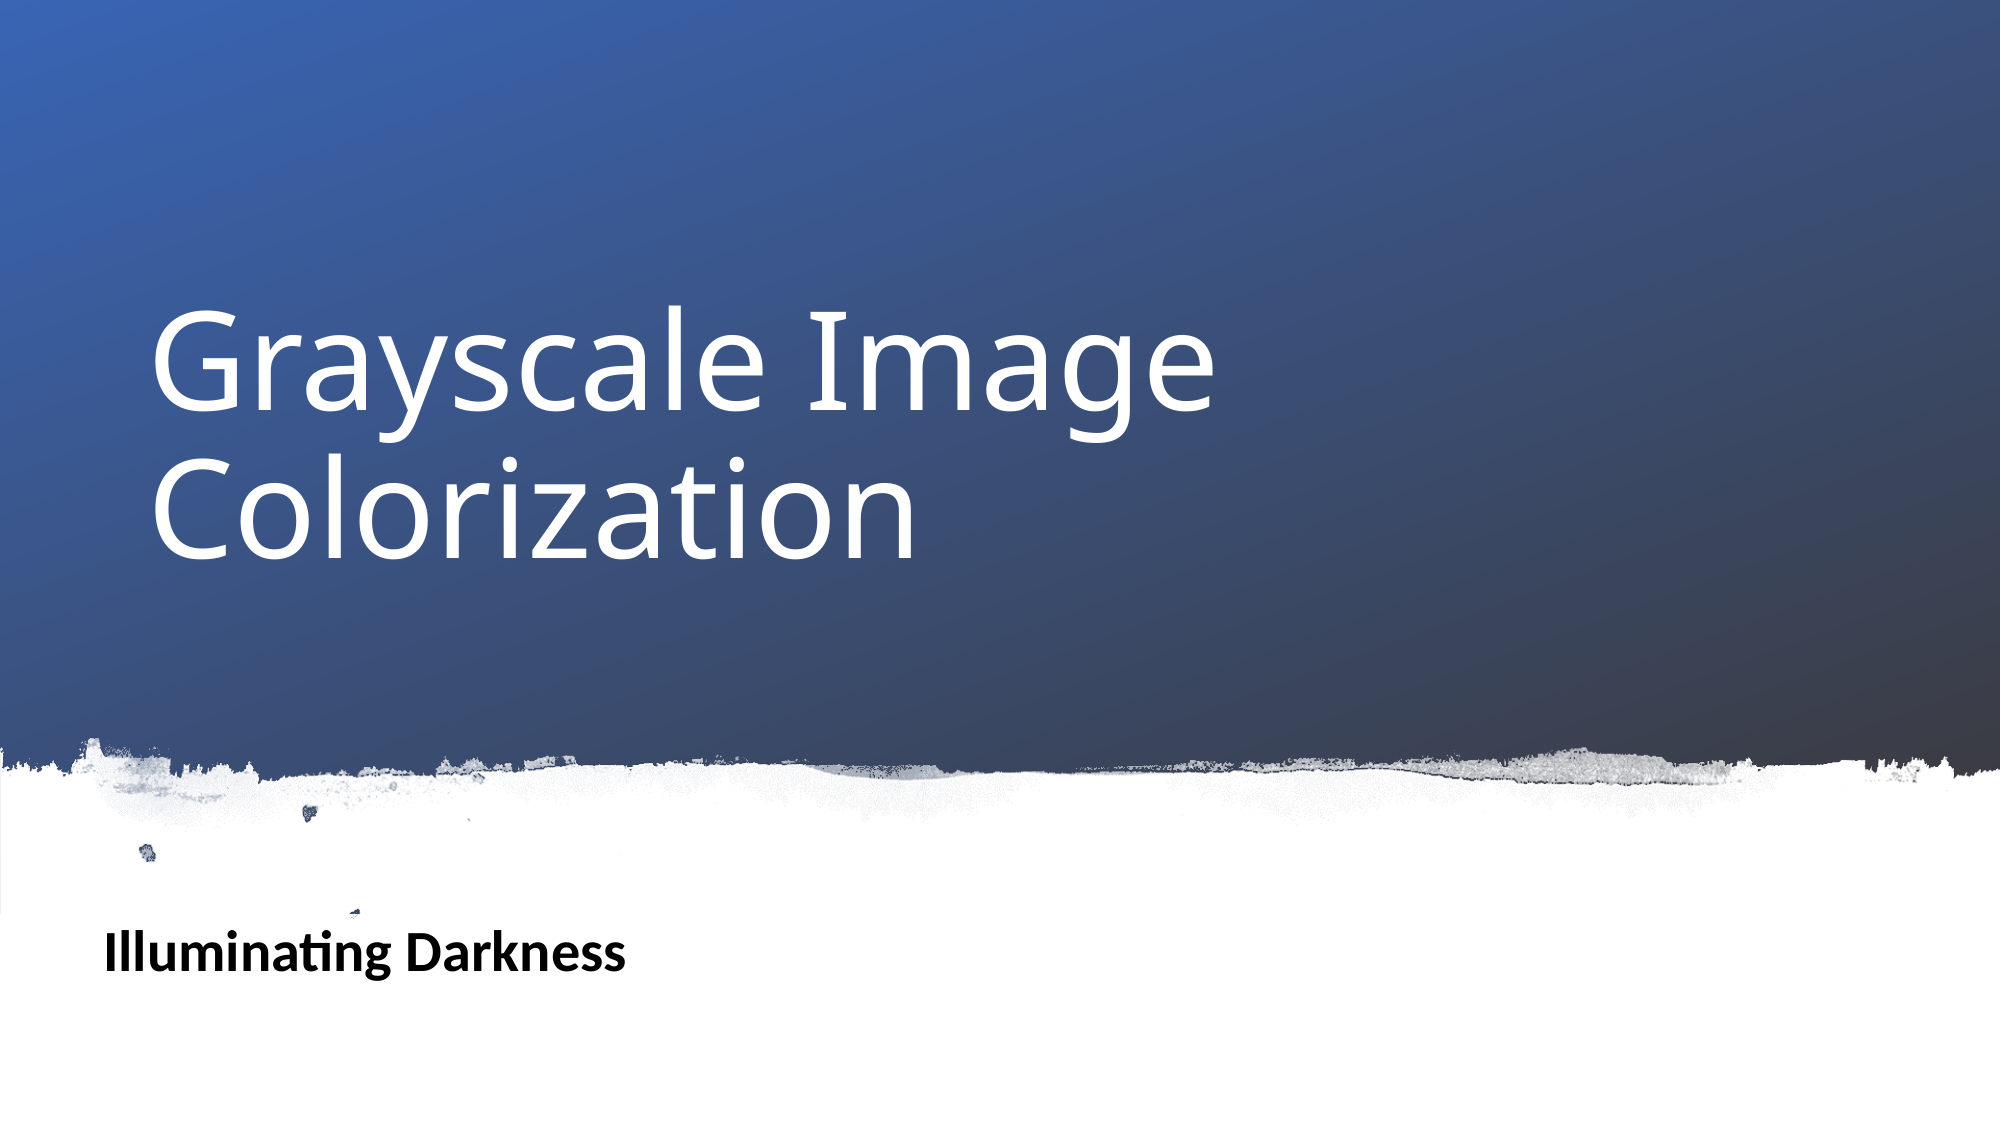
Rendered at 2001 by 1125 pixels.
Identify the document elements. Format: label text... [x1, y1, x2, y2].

text_box [0, 0, 2000, 624]
picture [0, 624, 2000, 1125]
title Grayscale Image Colorization [131, 195, 1776, 624]
